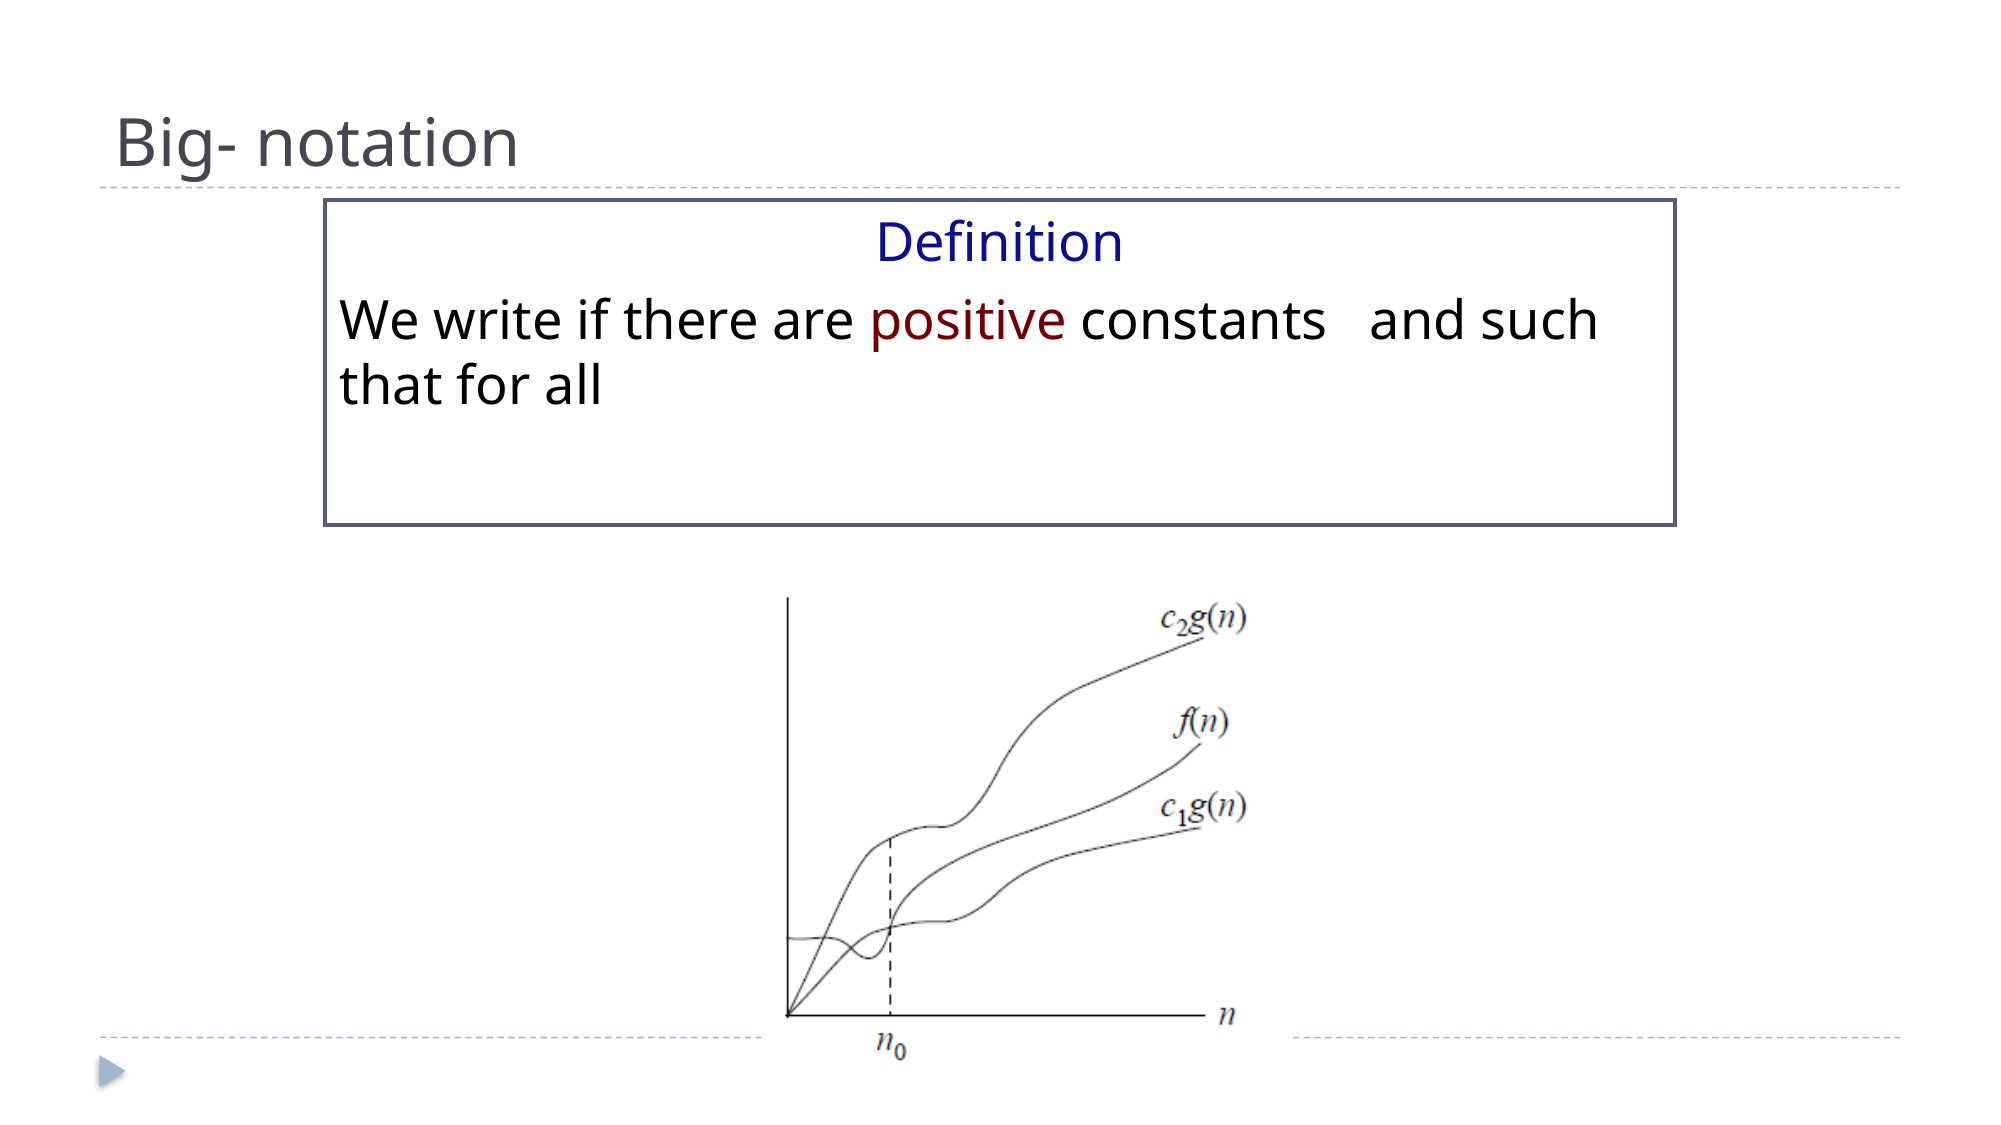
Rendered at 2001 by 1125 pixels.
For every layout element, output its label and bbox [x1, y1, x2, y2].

picture [762, 574, 1288, 1079]
